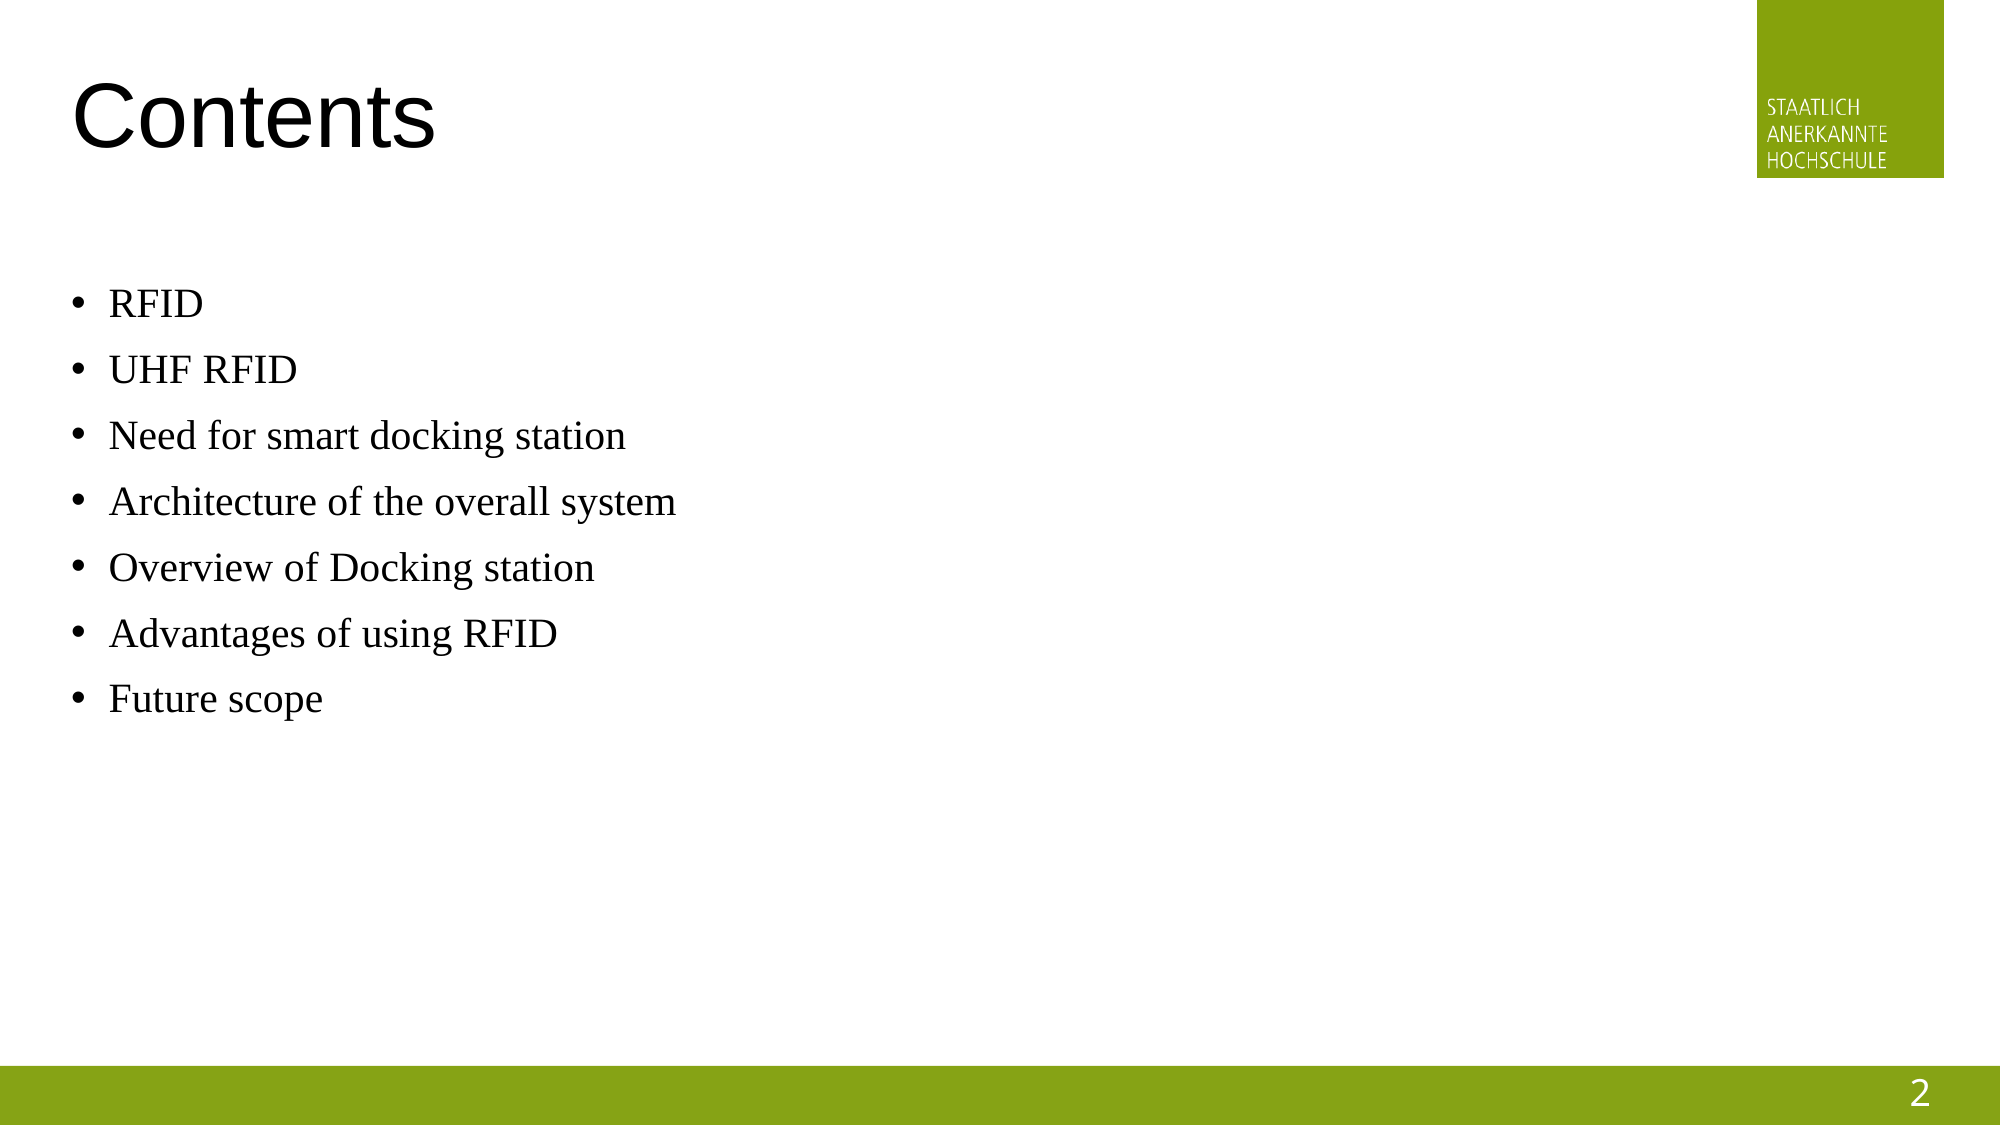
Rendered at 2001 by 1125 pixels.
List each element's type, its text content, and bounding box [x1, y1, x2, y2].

title Contents [55, 9, 1781, 227]
list RFID UHF RFID Need for smart docking station Architecture of the overall system Overview of Docking station Advantages of using RFID Future scope [55, 274, 1944, 1035]
picture [1757, 0, 1944, 178]
slide_number 2 [1495, 1064, 1946, 1125]
